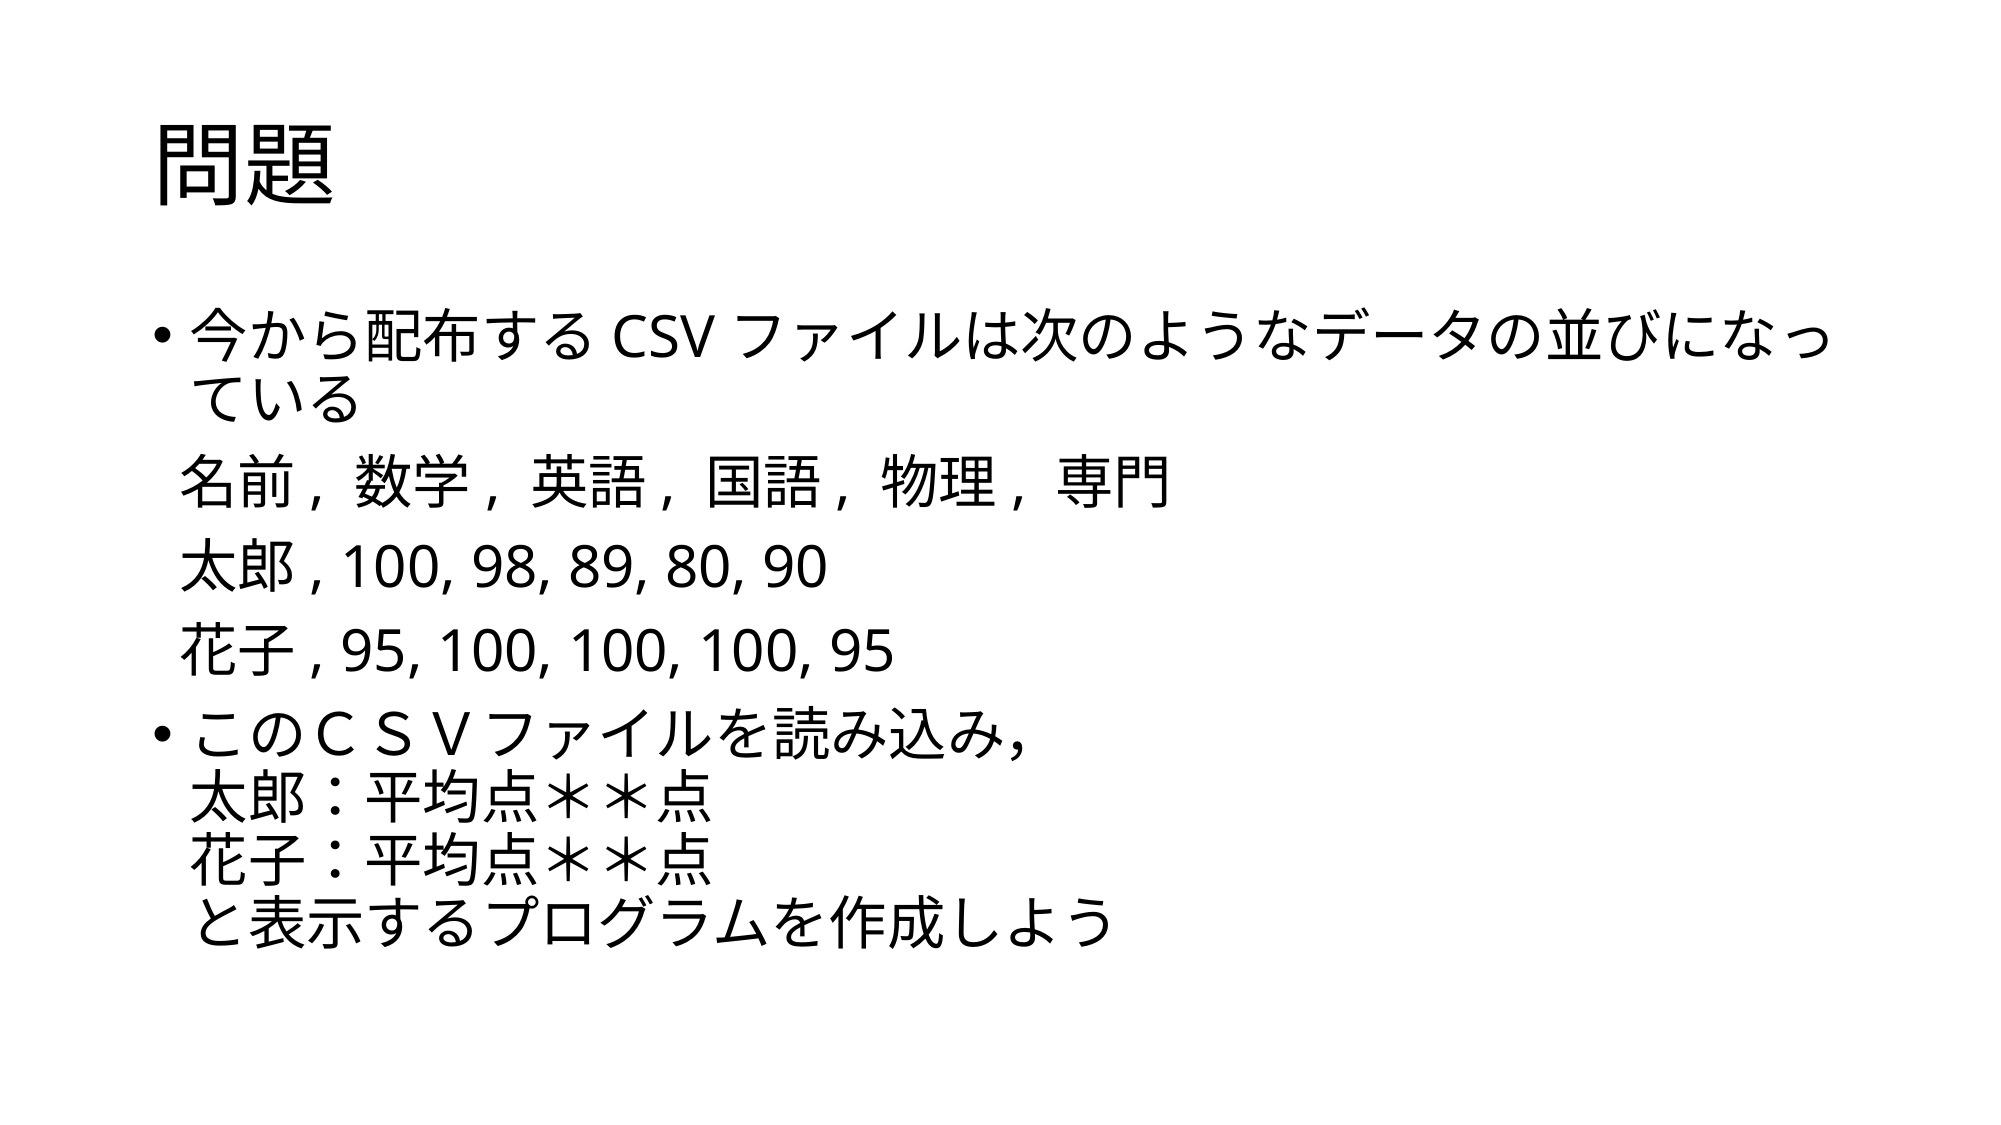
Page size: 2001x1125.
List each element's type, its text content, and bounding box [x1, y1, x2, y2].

title 問題 [137, 59, 1863, 278]
list 今から配布するCSVファイルは次のようなデータの並びになっている 名前, 数学, 英語, 国語, 物理, 専門 太郎, 100, 98, 89, 80, 90 花子, 95, 100, 100, 100, 95 このＣＳＶファイルを読み込み， 太郎：平均点＊＊点 花子：平均点＊＊点 と表示するプログラムを作成しよう [137, 299, 1863, 1014]
